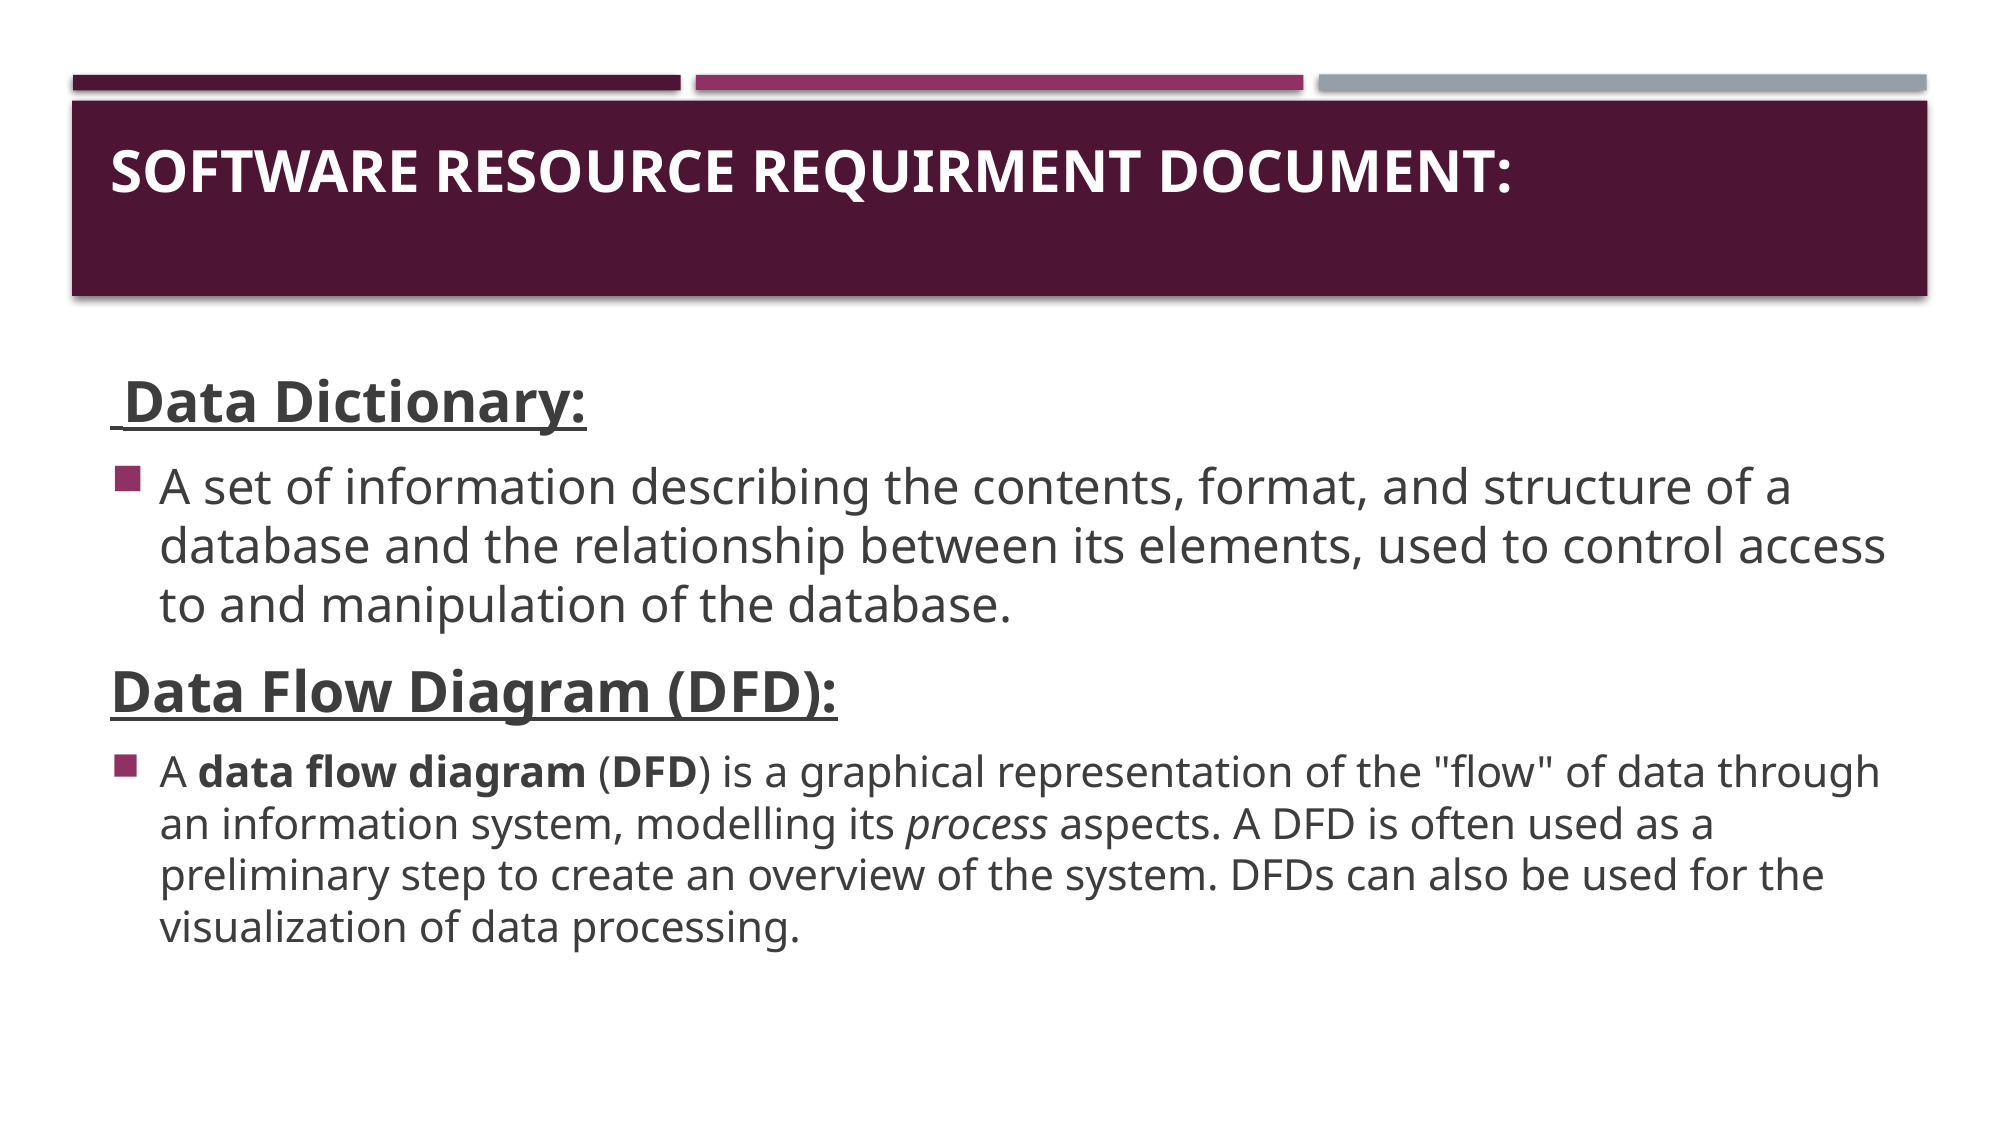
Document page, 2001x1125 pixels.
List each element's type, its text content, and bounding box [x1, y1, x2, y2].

title SOFTWARE RESOURCE REQUIRMENT DOCUMENT: [95, 115, 1905, 282]
list Data Dictionary: A set of information describing the contents, format, and structure of a database and the relationship between its elements, used to control access to and manipulation of the database. Data Flow Diagram (DFD): A data flow diagram (DFD) is a graphical representation of the "flow" of data through an information system, modelling its process aspects. A DFD is often used as a preliminary step to create an overview of the system. DFDs can also be used for the visualization of data processing. [95, 357, 1905, 962]
